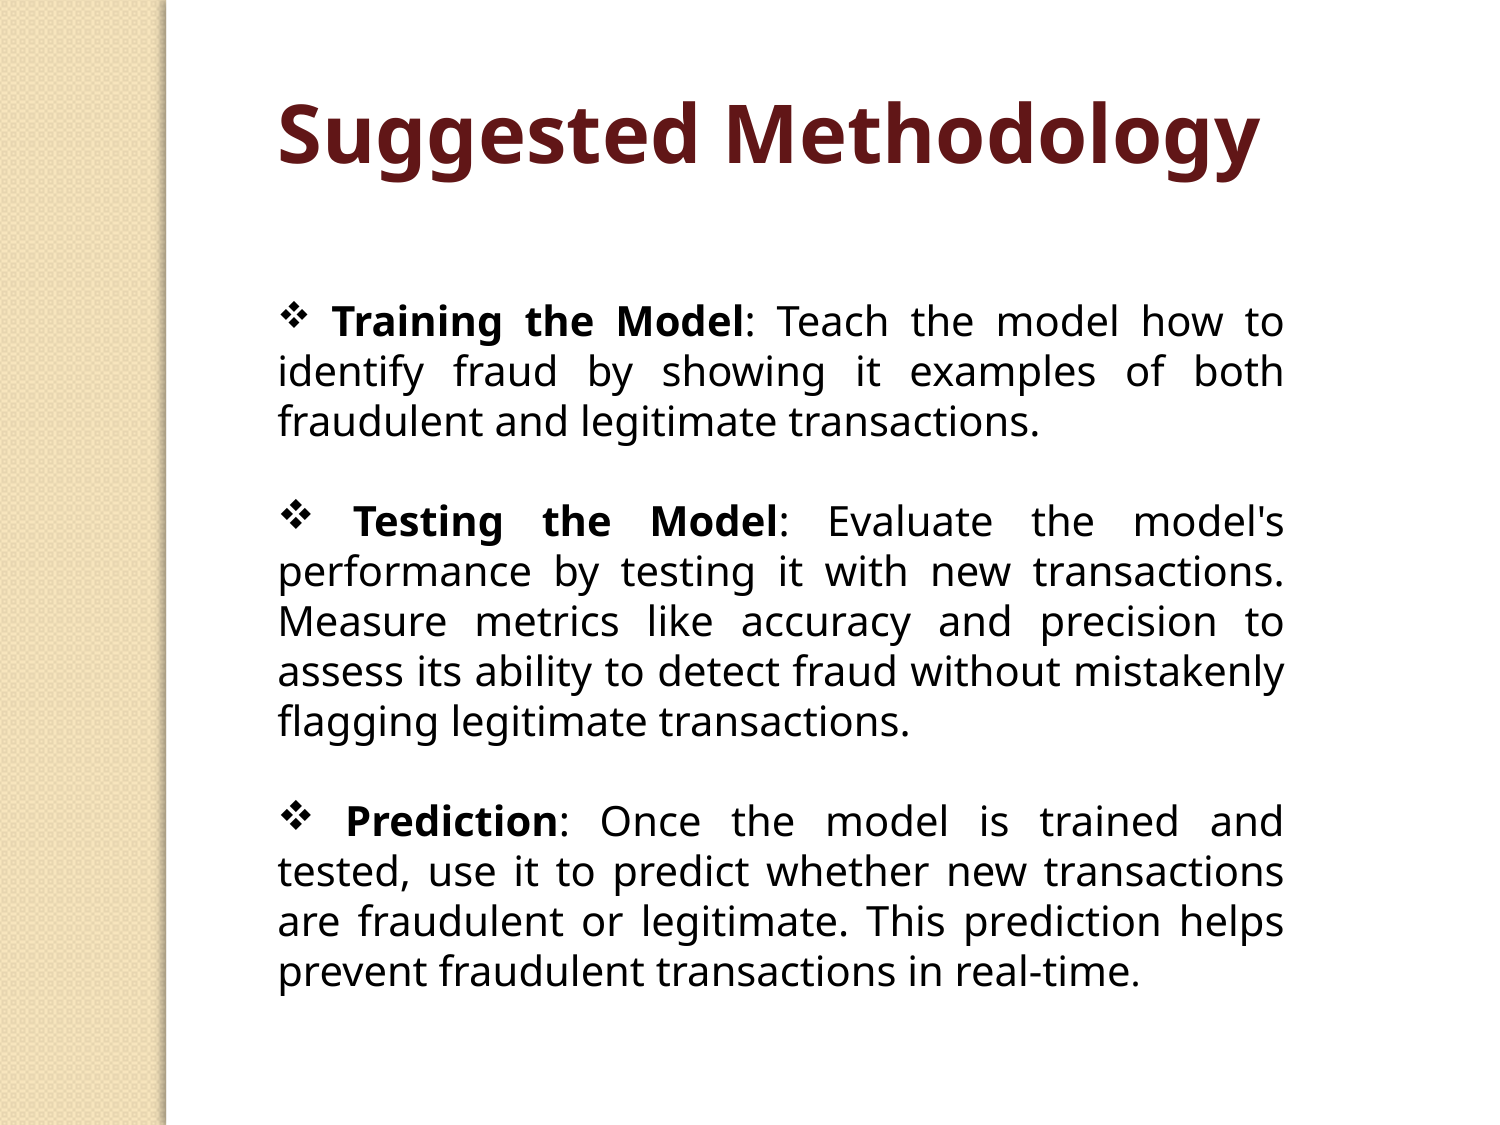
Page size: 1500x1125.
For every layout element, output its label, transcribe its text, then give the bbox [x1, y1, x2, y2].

text_box Suggested Methodology [262, 75, 1471, 188]
text_box Training the Model: Teach the model how to identify fraud by showing it examples of both fraudulent and legitimate transactions. Testing the Model: Evaluate the model's performance by testing it with new transactions. Measure metrics like accuracy and precision to assess its ability to detect fraud without mistakenly flagging legitimate transactions. Prediction: Once the model is trained and tested, use it to predict whether new transactions are fraudulent or legitimate. This prediction helps prevent fraudulent transactions in real-time. [262, 287, 1300, 1003]
